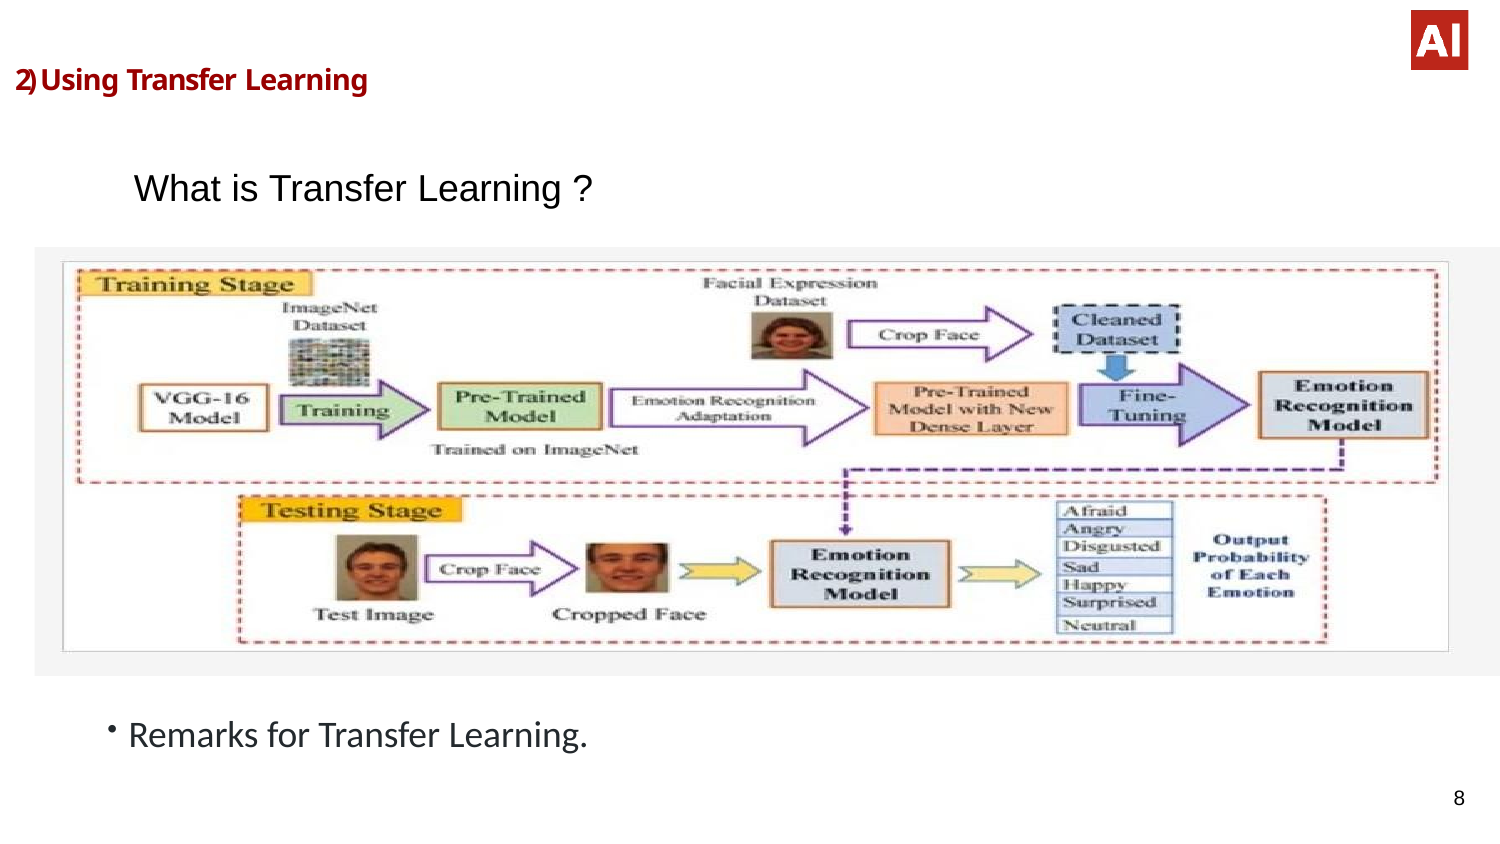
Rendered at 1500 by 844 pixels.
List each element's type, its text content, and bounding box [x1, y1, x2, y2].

text_box Remarks for Transfer Learning. [105, 708, 600, 756]
text_box 2) Using Transfer Learning What is Transfer Learning ? [12, 59, 599, 210]
text_box 8 [1451, 784, 1468, 810]
picture [1411, 10, 1469, 70]
text_box [34, 247, 1500, 676]
